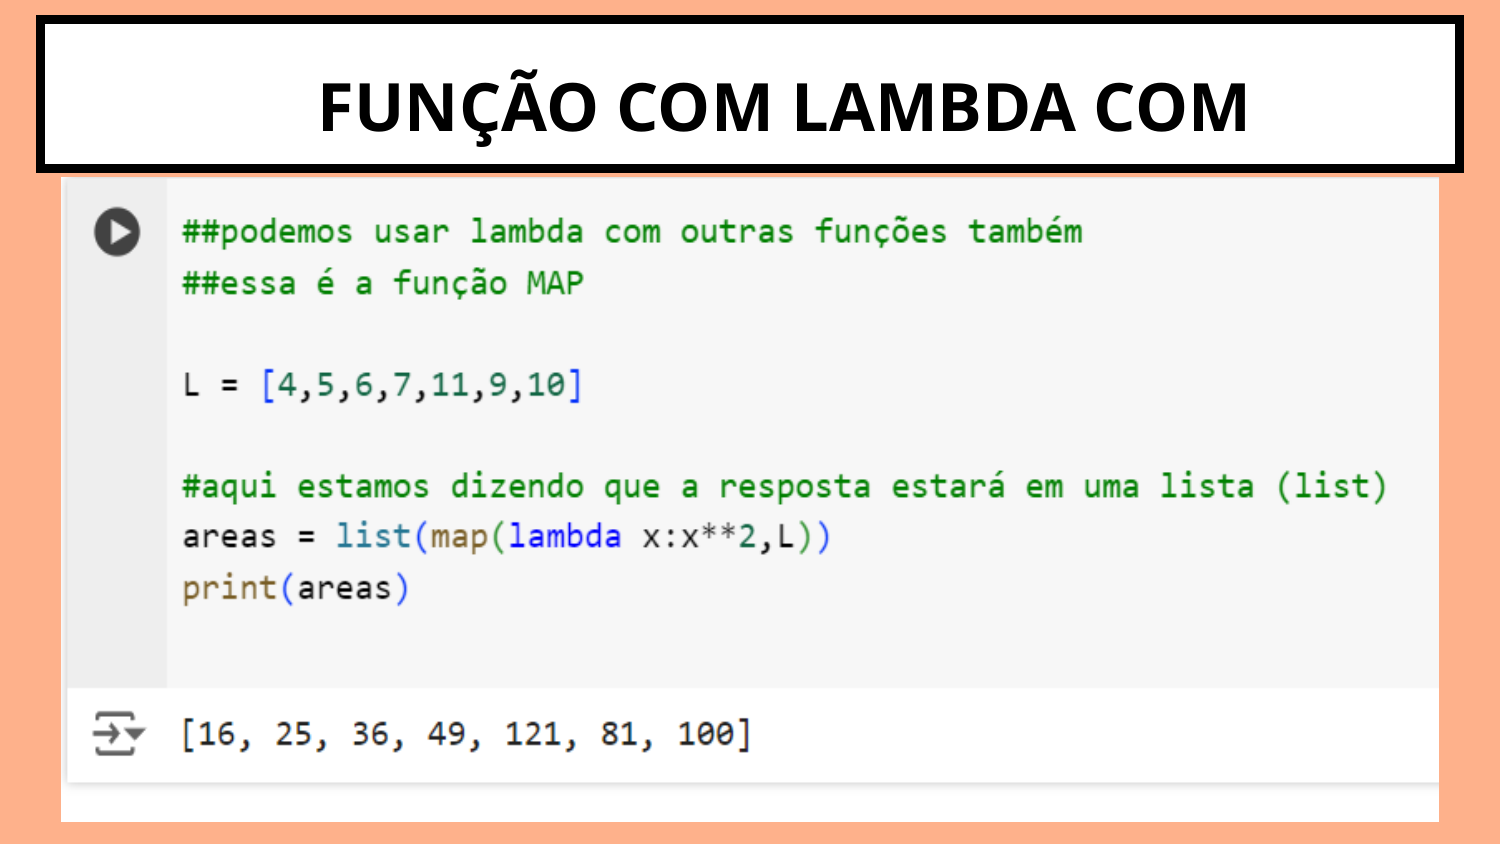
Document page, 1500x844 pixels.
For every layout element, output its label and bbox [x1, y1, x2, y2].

text_box [40, 10, 1460, 169]
picture [61, 176, 1439, 823]
